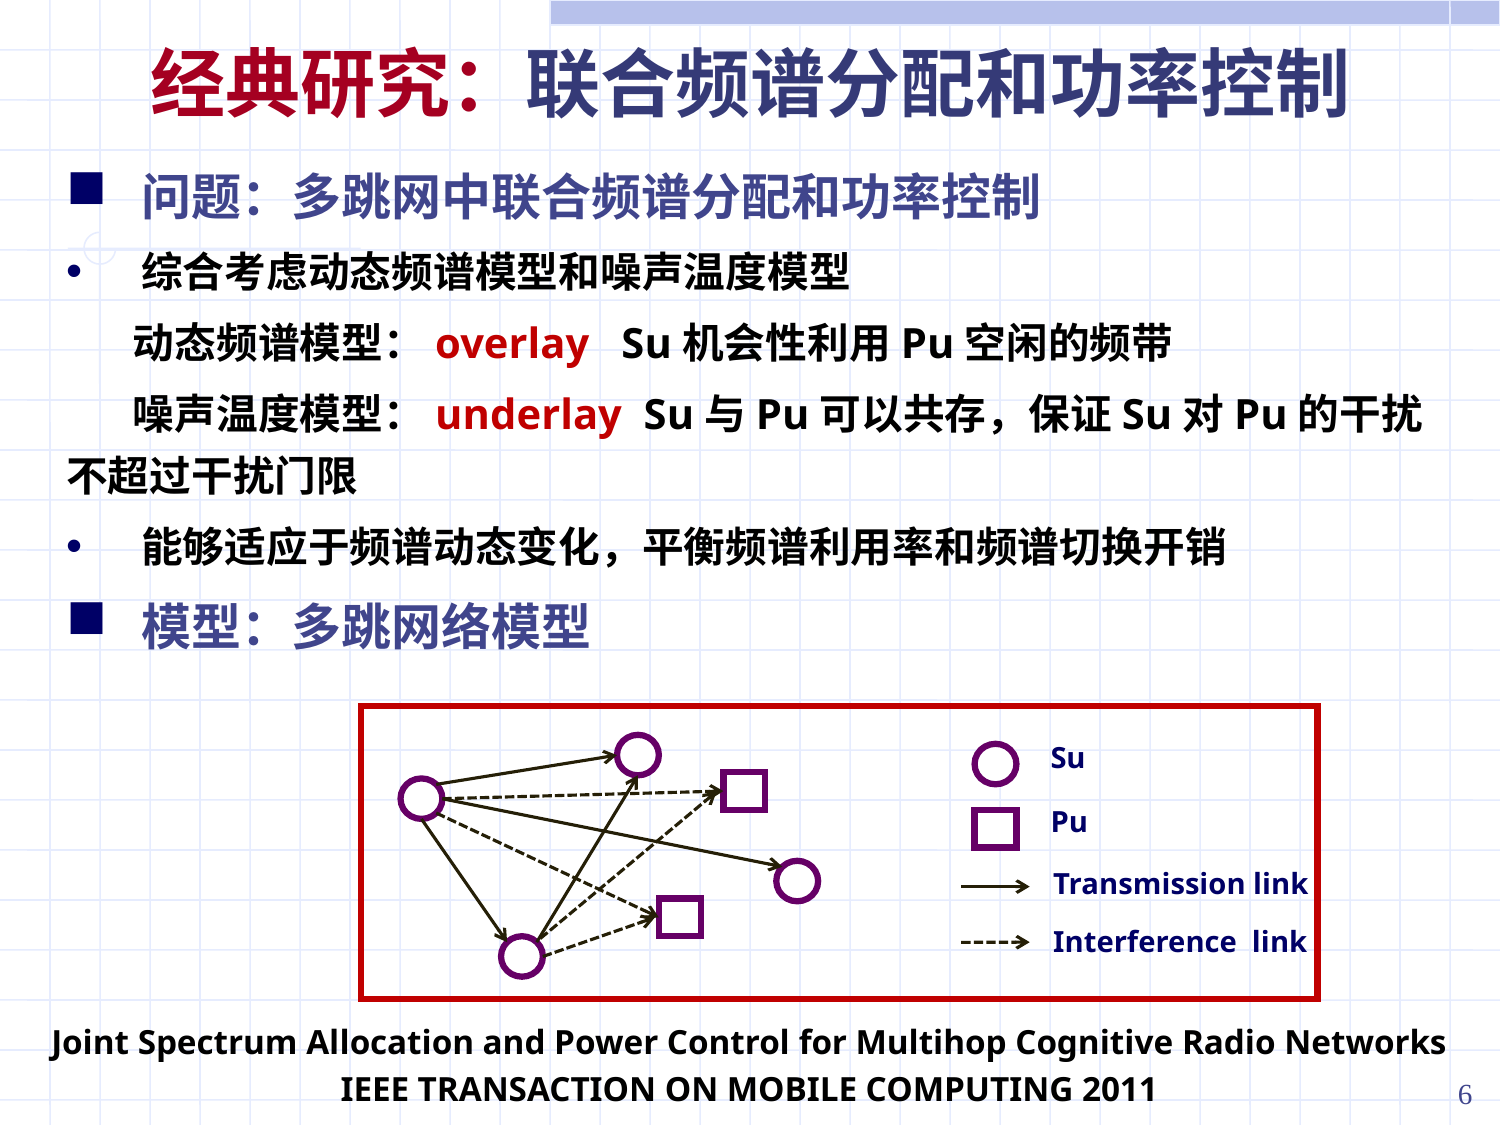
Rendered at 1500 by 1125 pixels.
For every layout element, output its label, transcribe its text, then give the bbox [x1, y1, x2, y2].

text_box Joint Spectrum Allocation and Power Control for Multihop Cognitive Radio Networks IEEE TRANSACTION ON MOBILE COMPUTING 2011 [0, 1013, 1500, 1116]
text_box [974, 743, 1017, 785]
text_box Transmission link [1038, 864, 1334, 908]
text_box Interference link [1038, 922, 1334, 966]
text_box 问题：多跳网中联合频谱分配和功率控制 综合考虑动态频谱模型和噪声温度模型 动态频谱模型：overlay Su机会性利用Pu空闲的频带 噪声温度模型：underlay Su与Pu可以共存，保证Su对Pu的干扰不超过干扰门限 能够适应于频谱动态变化，平衡频谱利用率和频谱切换开销 模型：多跳网络模型 [51, 142, 1449, 664]
text_box [974, 809, 1017, 848]
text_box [442, 807, 533, 811]
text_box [536, 775, 639, 789]
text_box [542, 946, 656, 957]
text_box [435, 754, 618, 785]
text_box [435, 812, 534, 918]
text_box [361, 706, 1318, 1000]
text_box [540, 791, 717, 939]
text_box Su [1035, 738, 1278, 782]
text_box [715, 790, 724, 799]
text_box 经典研究：联合频谱分配和功率控制 [0, 24, 1500, 155]
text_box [721, 798, 783, 867]
text_box Pu [1035, 803, 1278, 846]
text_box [421, 818, 508, 943]
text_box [442, 790, 540, 799]
